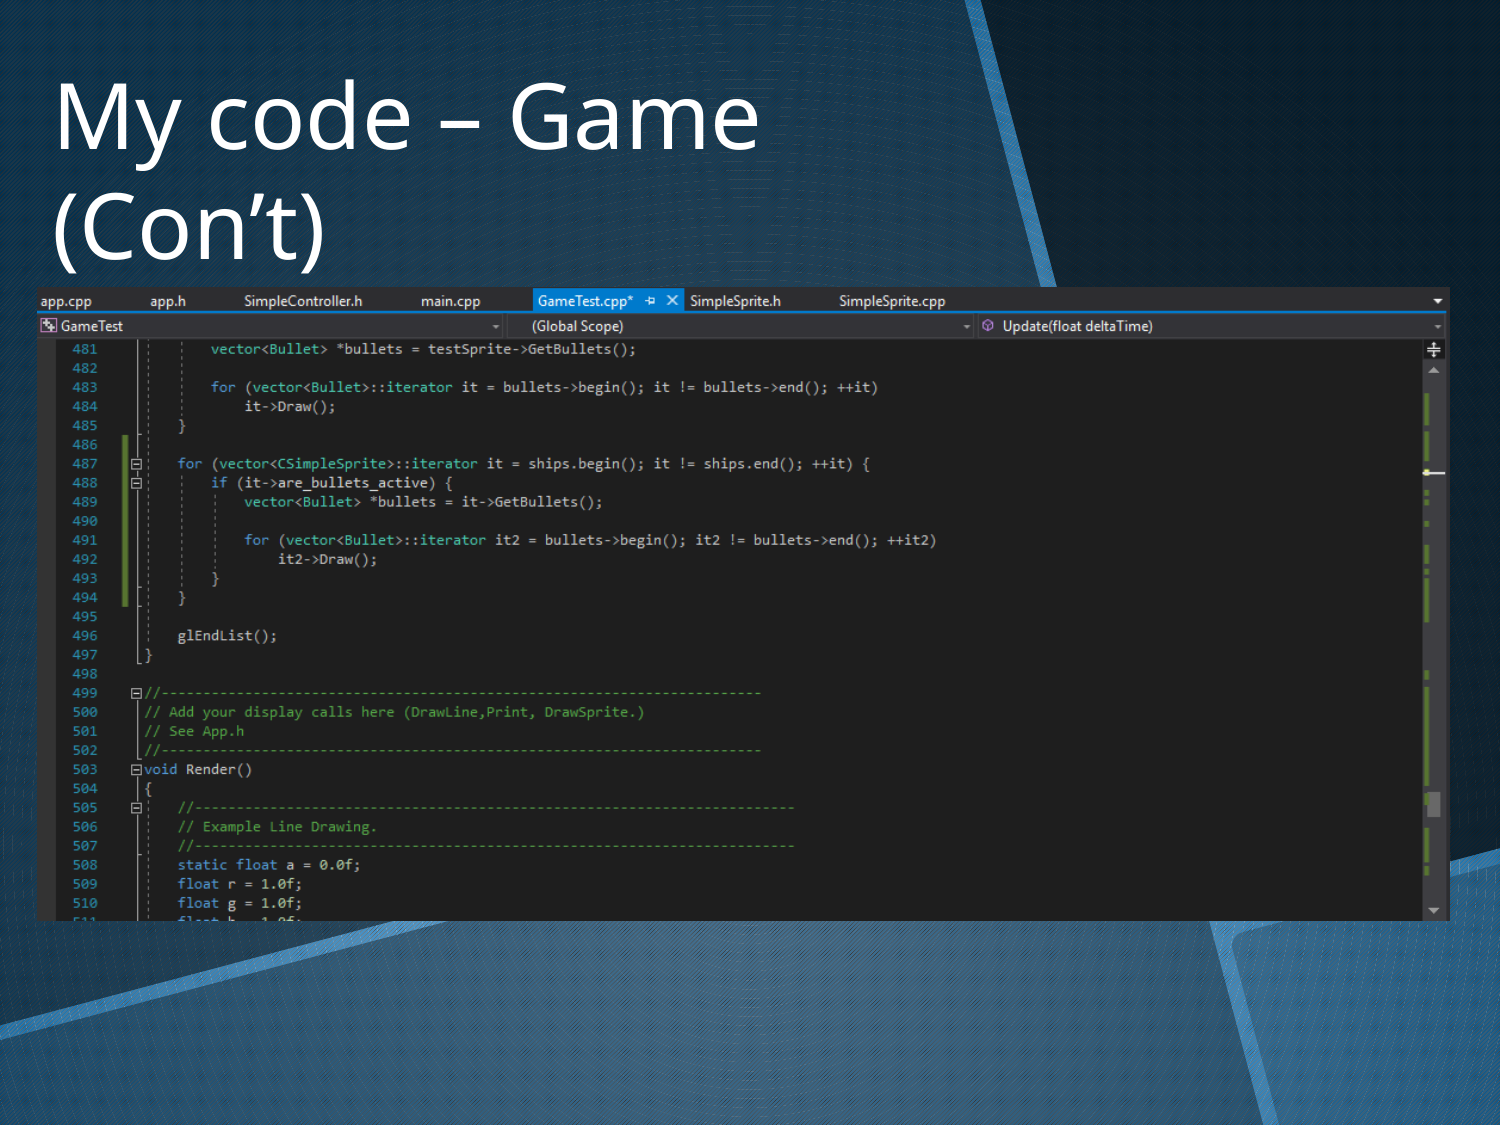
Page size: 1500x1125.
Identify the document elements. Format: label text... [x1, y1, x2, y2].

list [36, 286, 1451, 921]
title My code – Game (Con’t) [37, 50, 828, 282]
